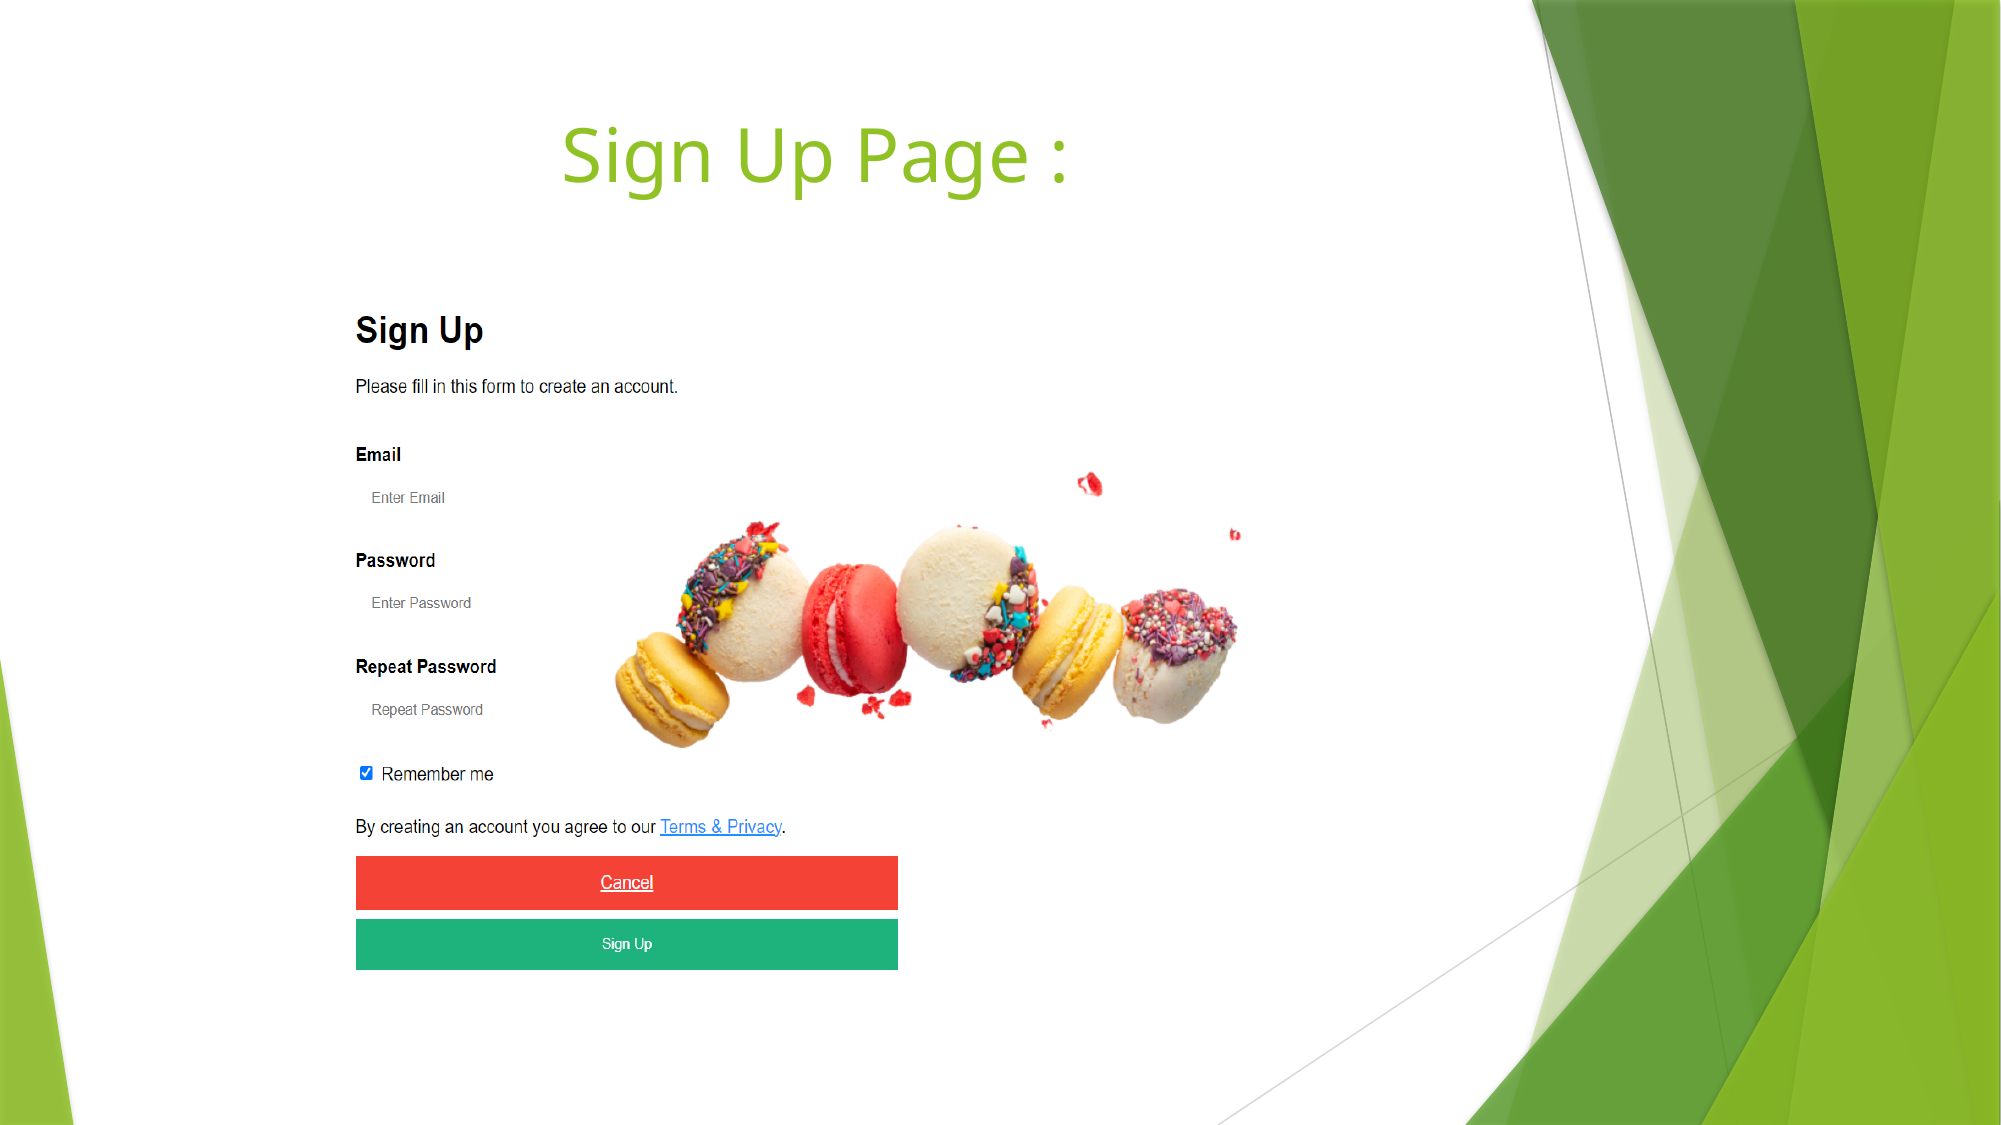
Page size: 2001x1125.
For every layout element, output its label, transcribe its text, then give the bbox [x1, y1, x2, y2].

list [290, 294, 1343, 992]
title Sign Up Page : [111, 99, 1522, 317]
